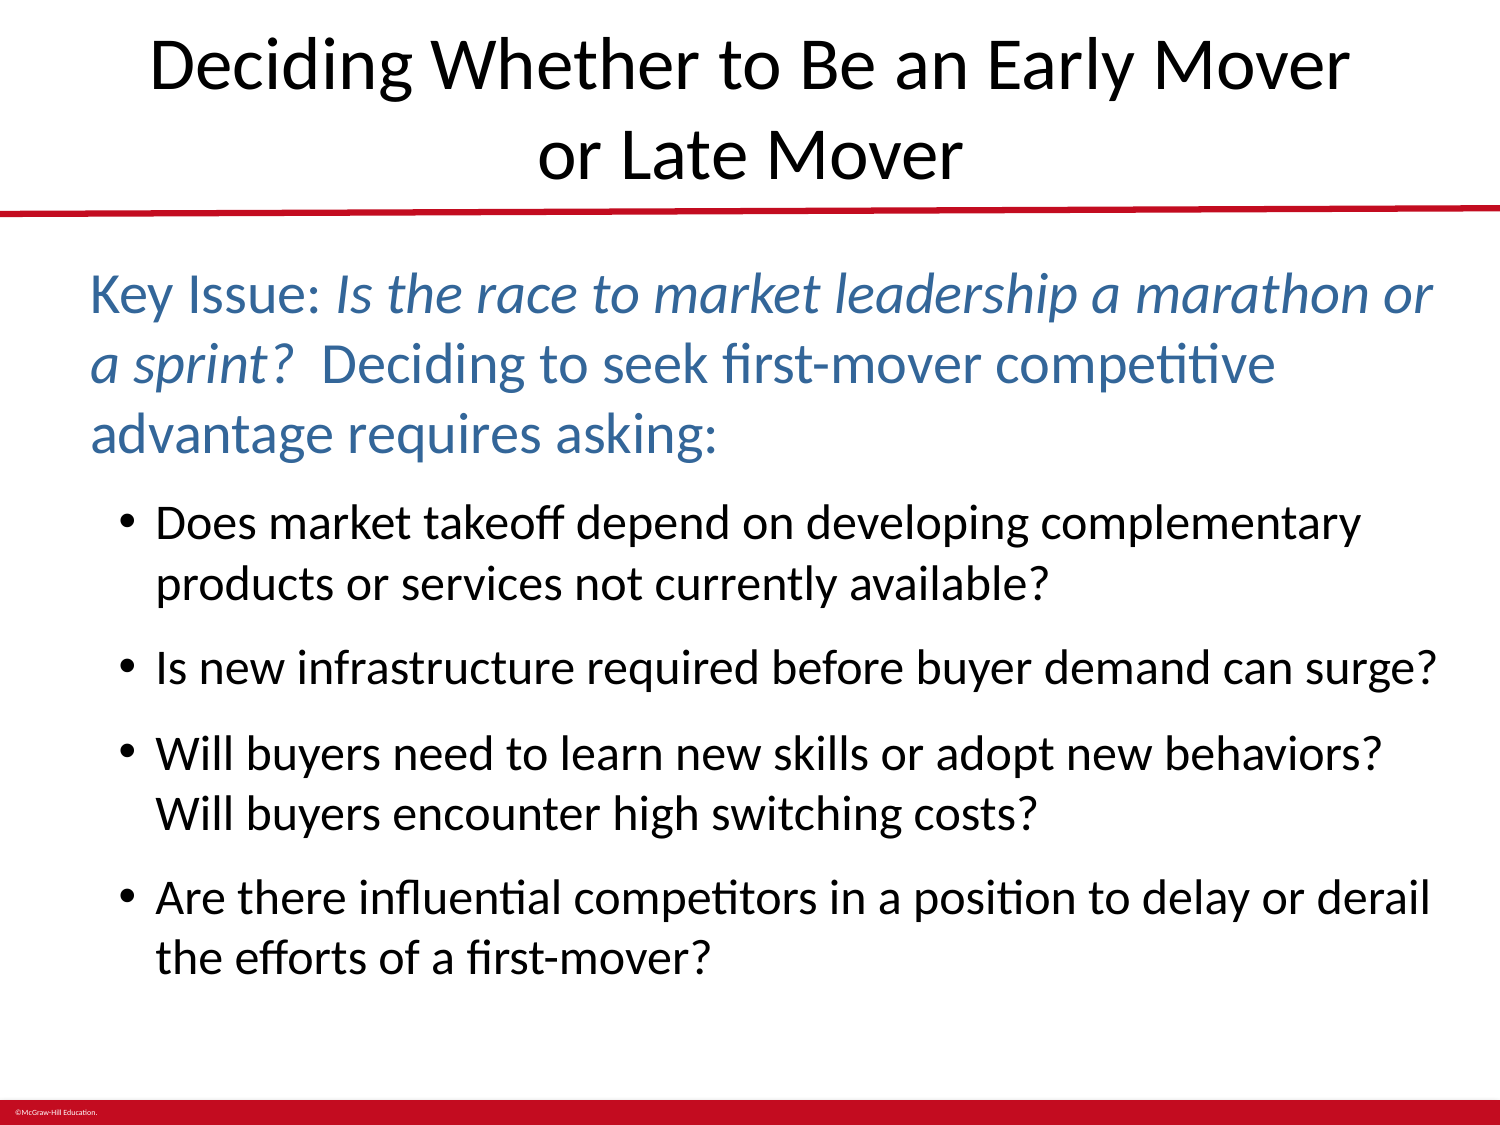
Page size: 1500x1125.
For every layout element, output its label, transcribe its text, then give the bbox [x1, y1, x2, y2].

title Deciding Whether to Be an Early Mover or Late Mover [120, 0, 1384, 210]
list Key Issue: Is the race to market leadership a marathon or a sprint? Deciding to seek first-mover competitive advantage requires asking: Does market takeoff depend on developing complementary products or services not currently available? Is new infrastructure required before buyer demand can surge? Will buyers need to learn new skills or adopt new behaviors? Will buyers encounter high switching costs? Are there influential competitors in a position to delay or derail the efforts of a first-mover? [75, 247, 1455, 1073]
